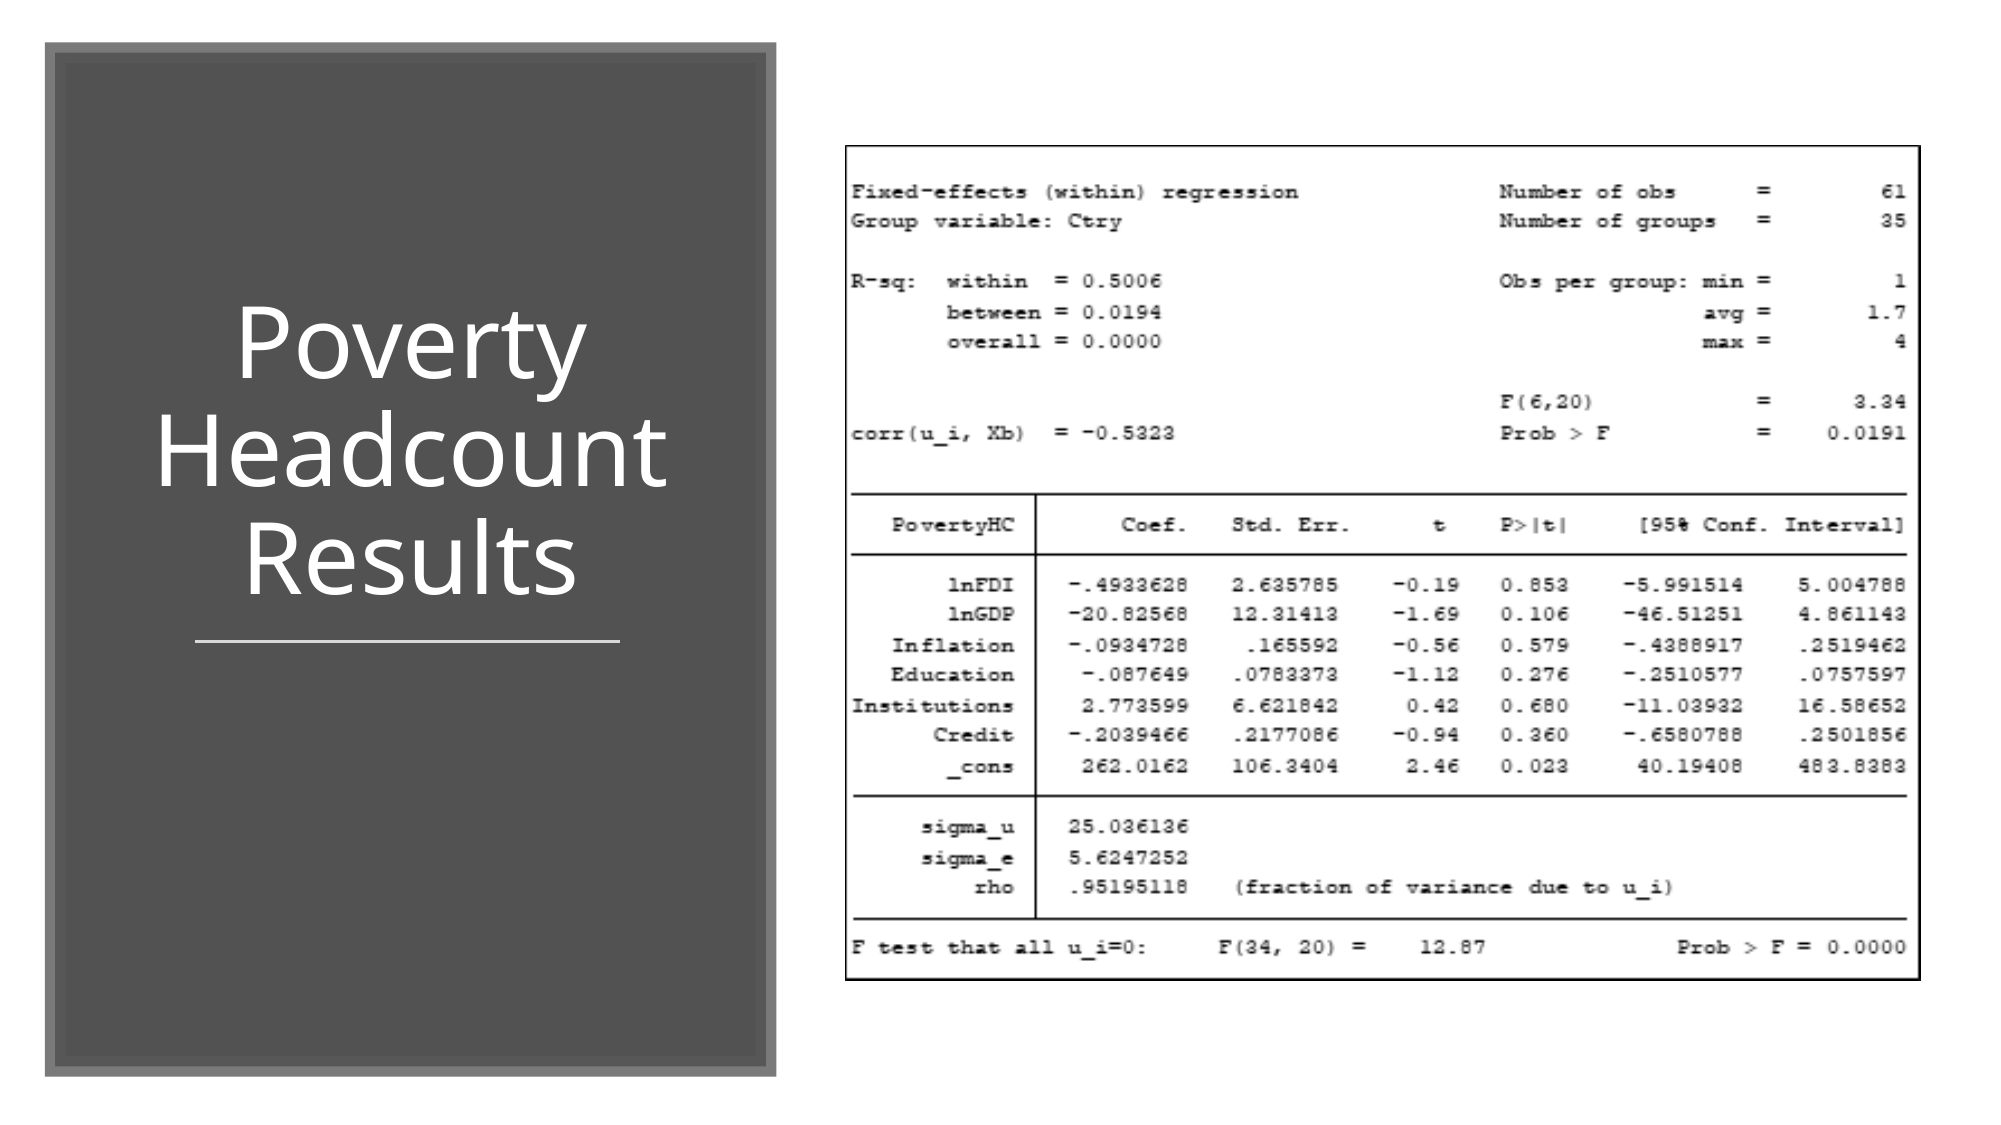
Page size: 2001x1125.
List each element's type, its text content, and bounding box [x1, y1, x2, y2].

title Poverty Headcount Results [110, 149, 711, 624]
picture [845, 145, 1921, 981]
text_box [54, 52, 767, 1067]
